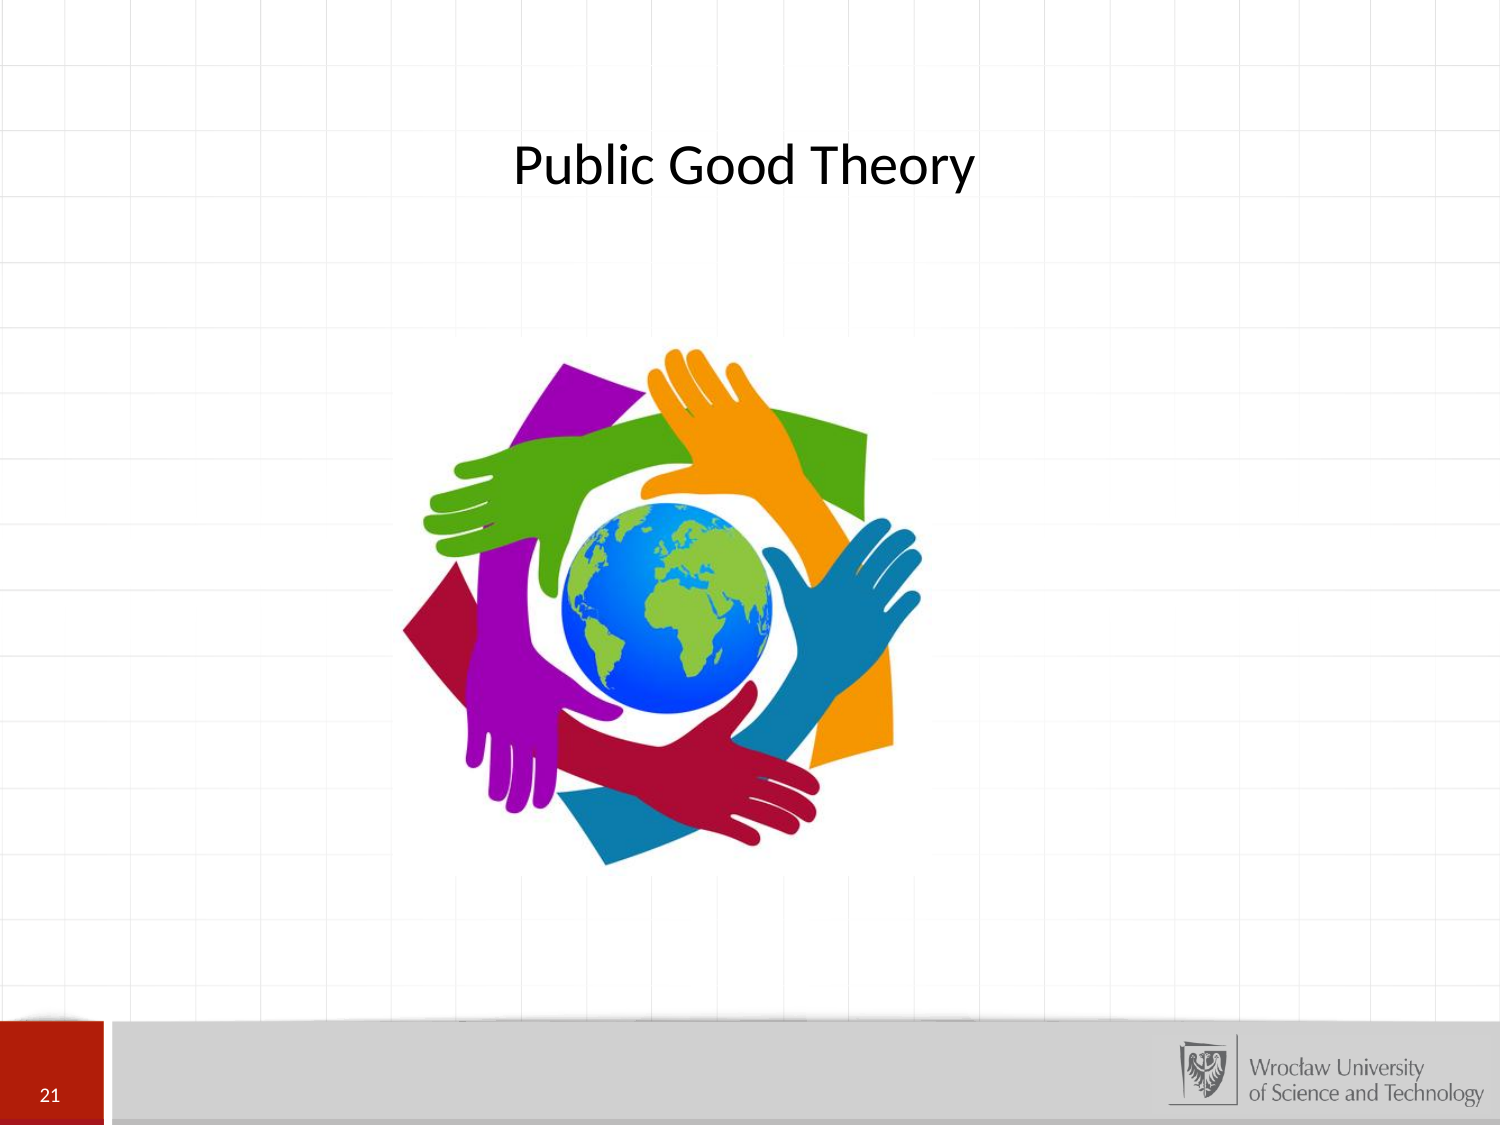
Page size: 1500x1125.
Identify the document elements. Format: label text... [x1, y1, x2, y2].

list Public Good Theory [21, 90, 1484, 232]
picture [0, 0, 1500, 1125]
